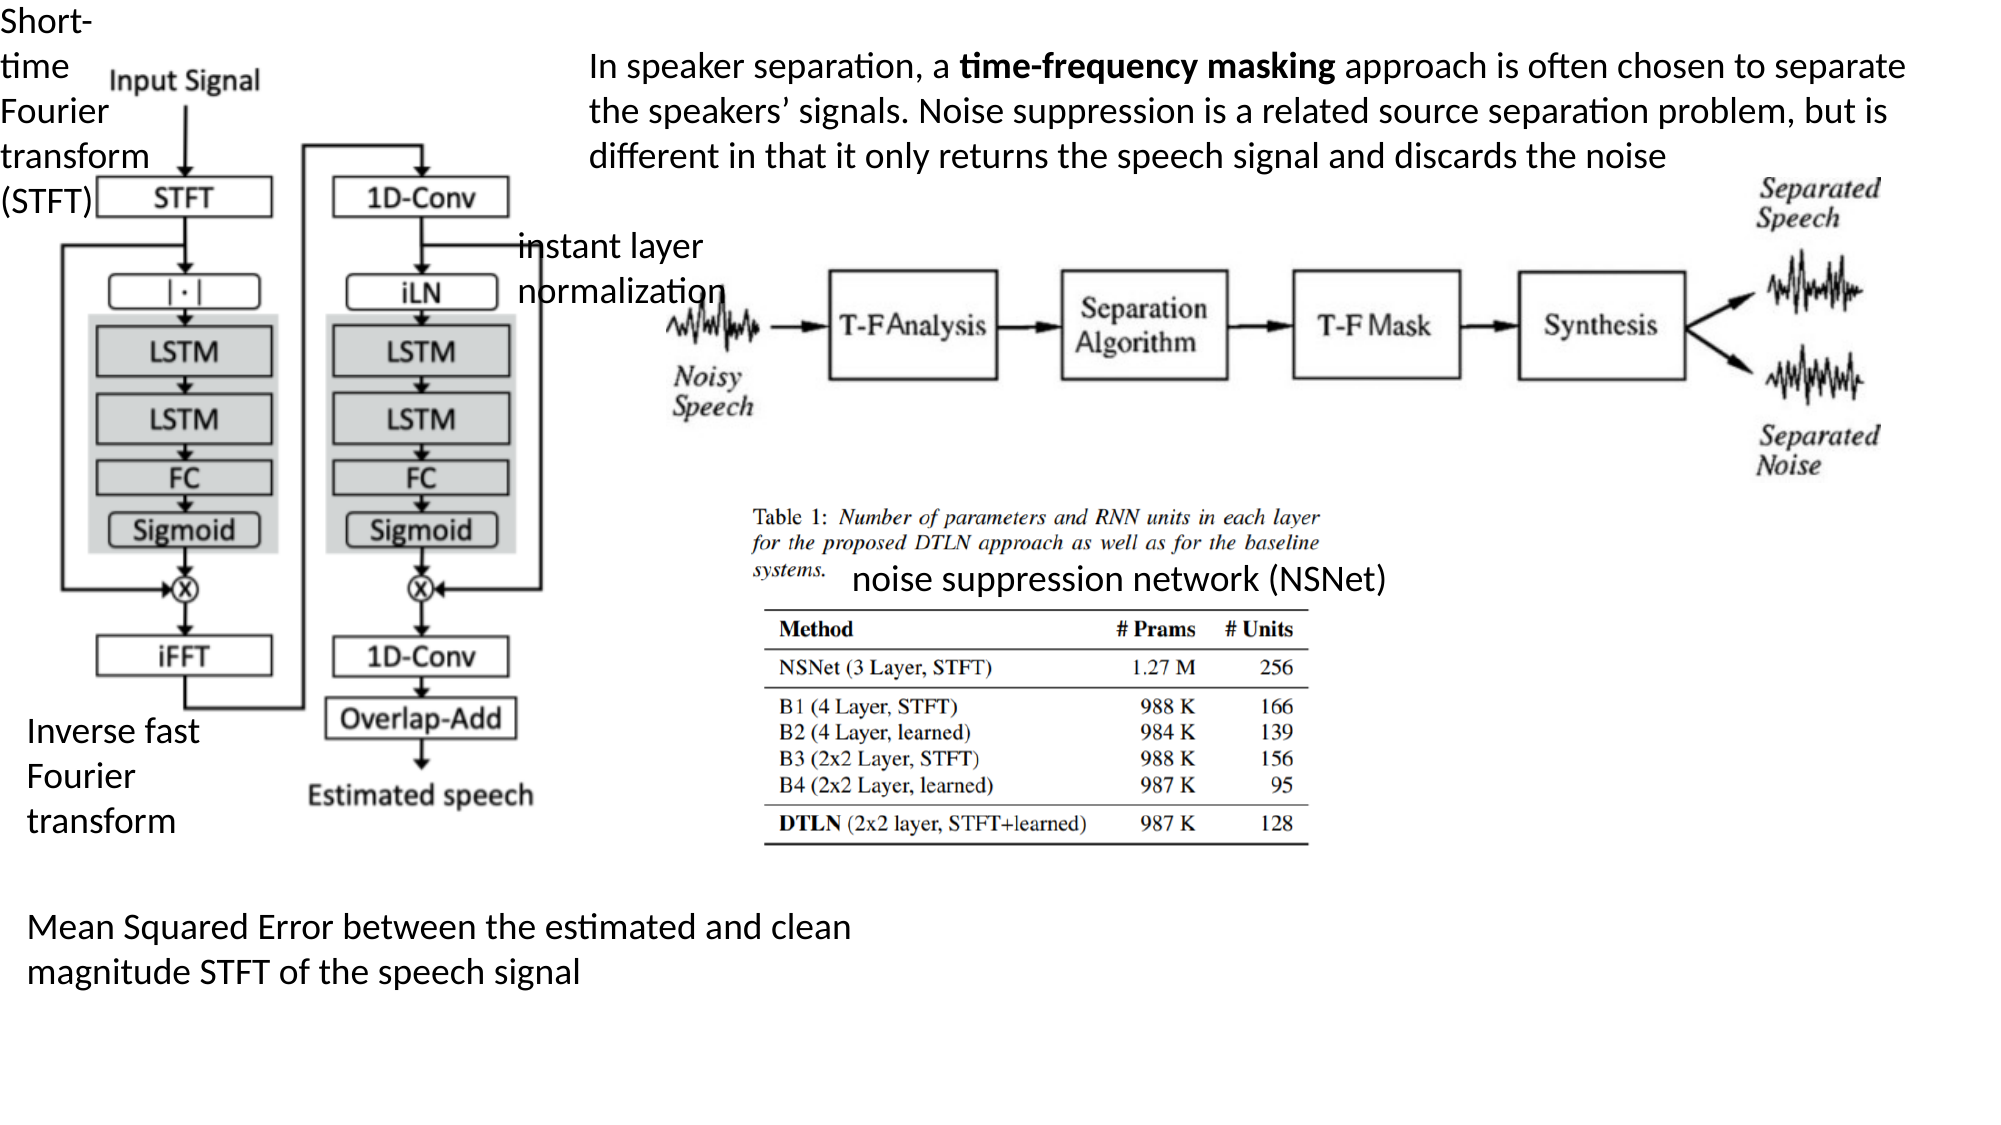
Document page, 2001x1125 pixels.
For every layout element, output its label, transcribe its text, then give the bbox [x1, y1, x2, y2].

text_box In speaker separation, a time-frequency masking approach is often chosen to separate the speakers’ signals. Noise suppression is a related source separation problem, but is different in that it only returns the speech signal and discards the noise [601, 33, 1973, 184]
text_box noise suppression network (NSNet) [1332, 546, 1460, 606]
text_box Short-time Fourier transform (STFT) [0, 0, 172, 229]
text_box instant layer normalization [601, 213, 666, 319]
picture [11, 26, 601, 851]
picture [666, 177, 1881, 483]
text_box Mean Squared Error between the estimated and clean magnitude STFT of the speech signal [11, 894, 1012, 999]
picture [751, 497, 1332, 857]
